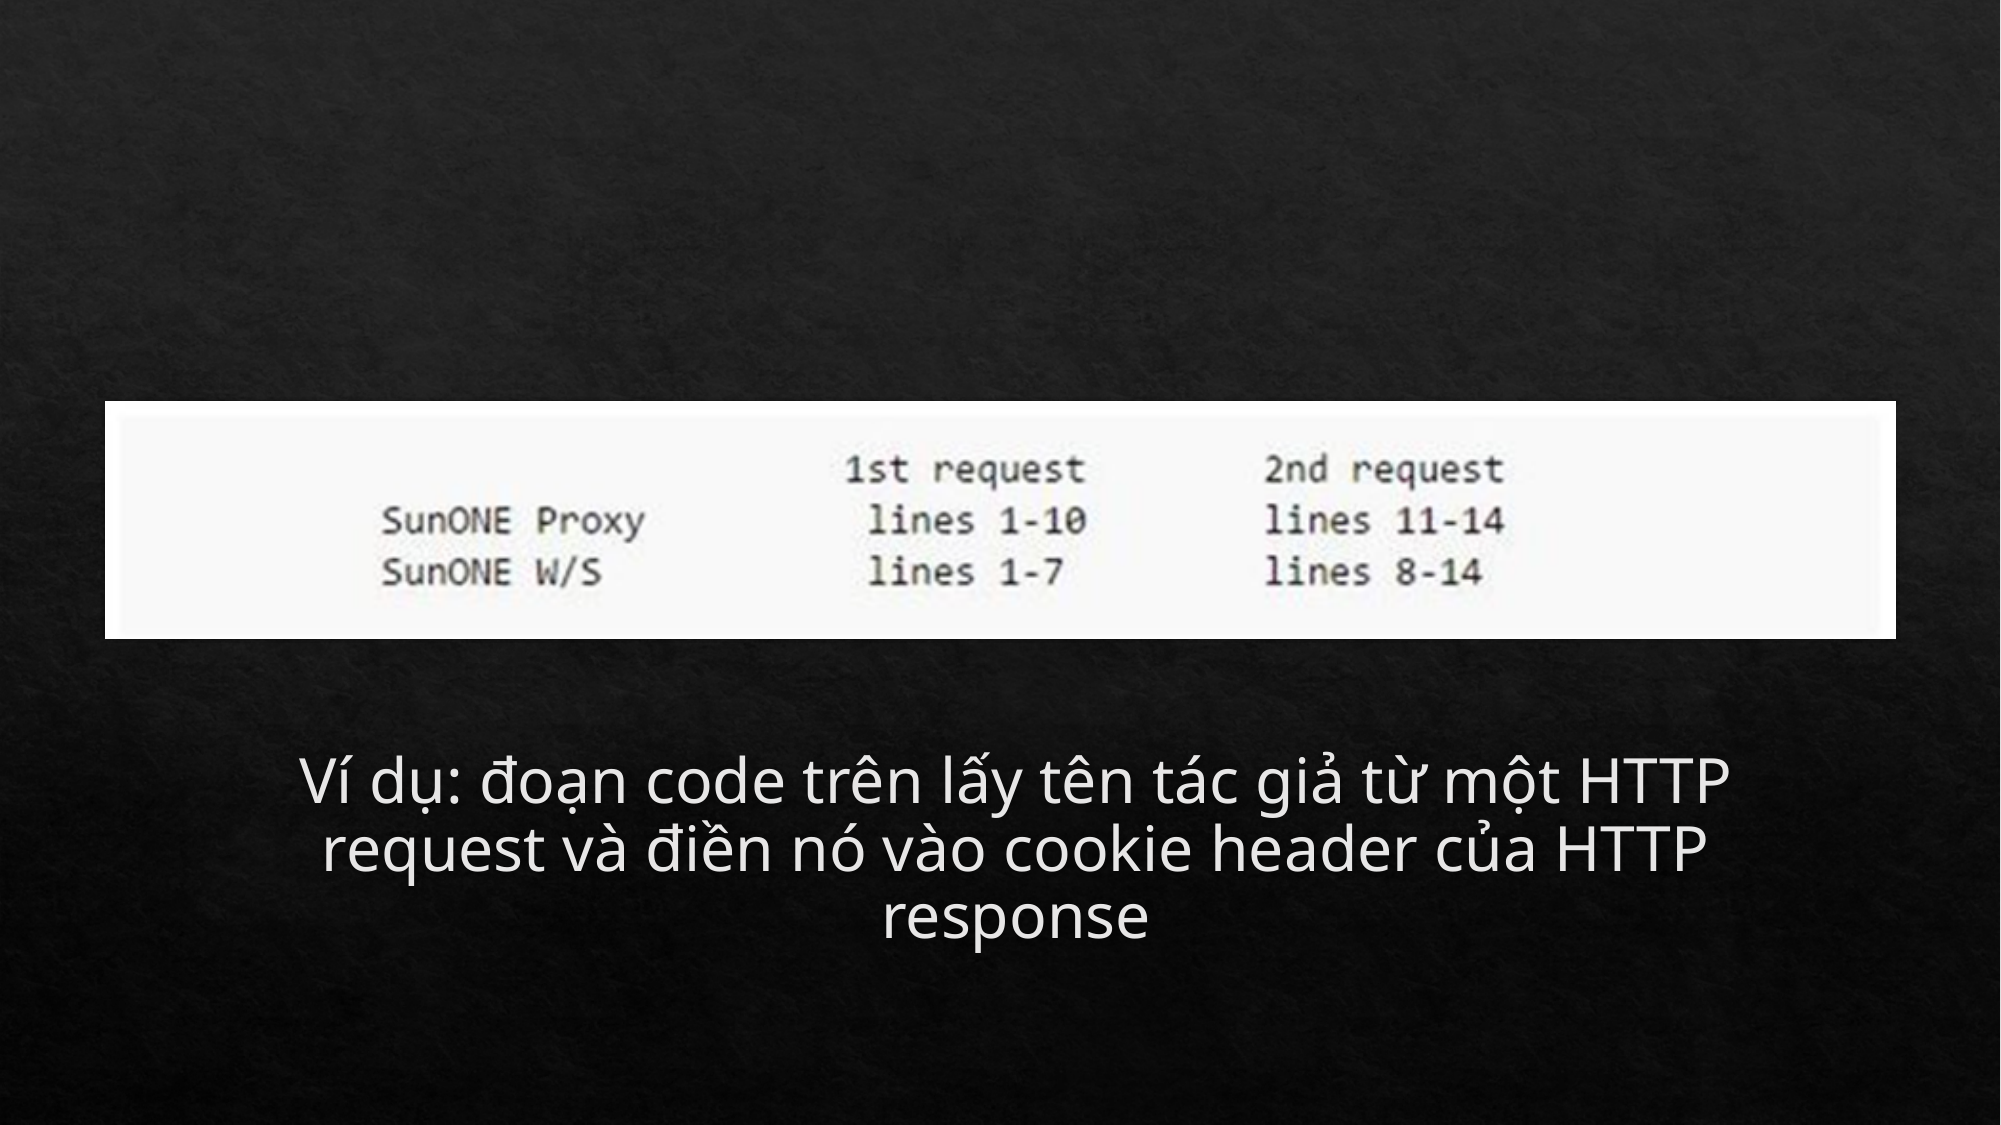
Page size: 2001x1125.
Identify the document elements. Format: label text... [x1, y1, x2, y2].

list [105, 401, 1896, 639]
text_box [0, 0, 2000, 1125]
title Ví dụ: đoạn code trên lấy tên tác giả từ một HTTP request và điền nó vào cookie header của HTTP response [195, 722, 1837, 960]
